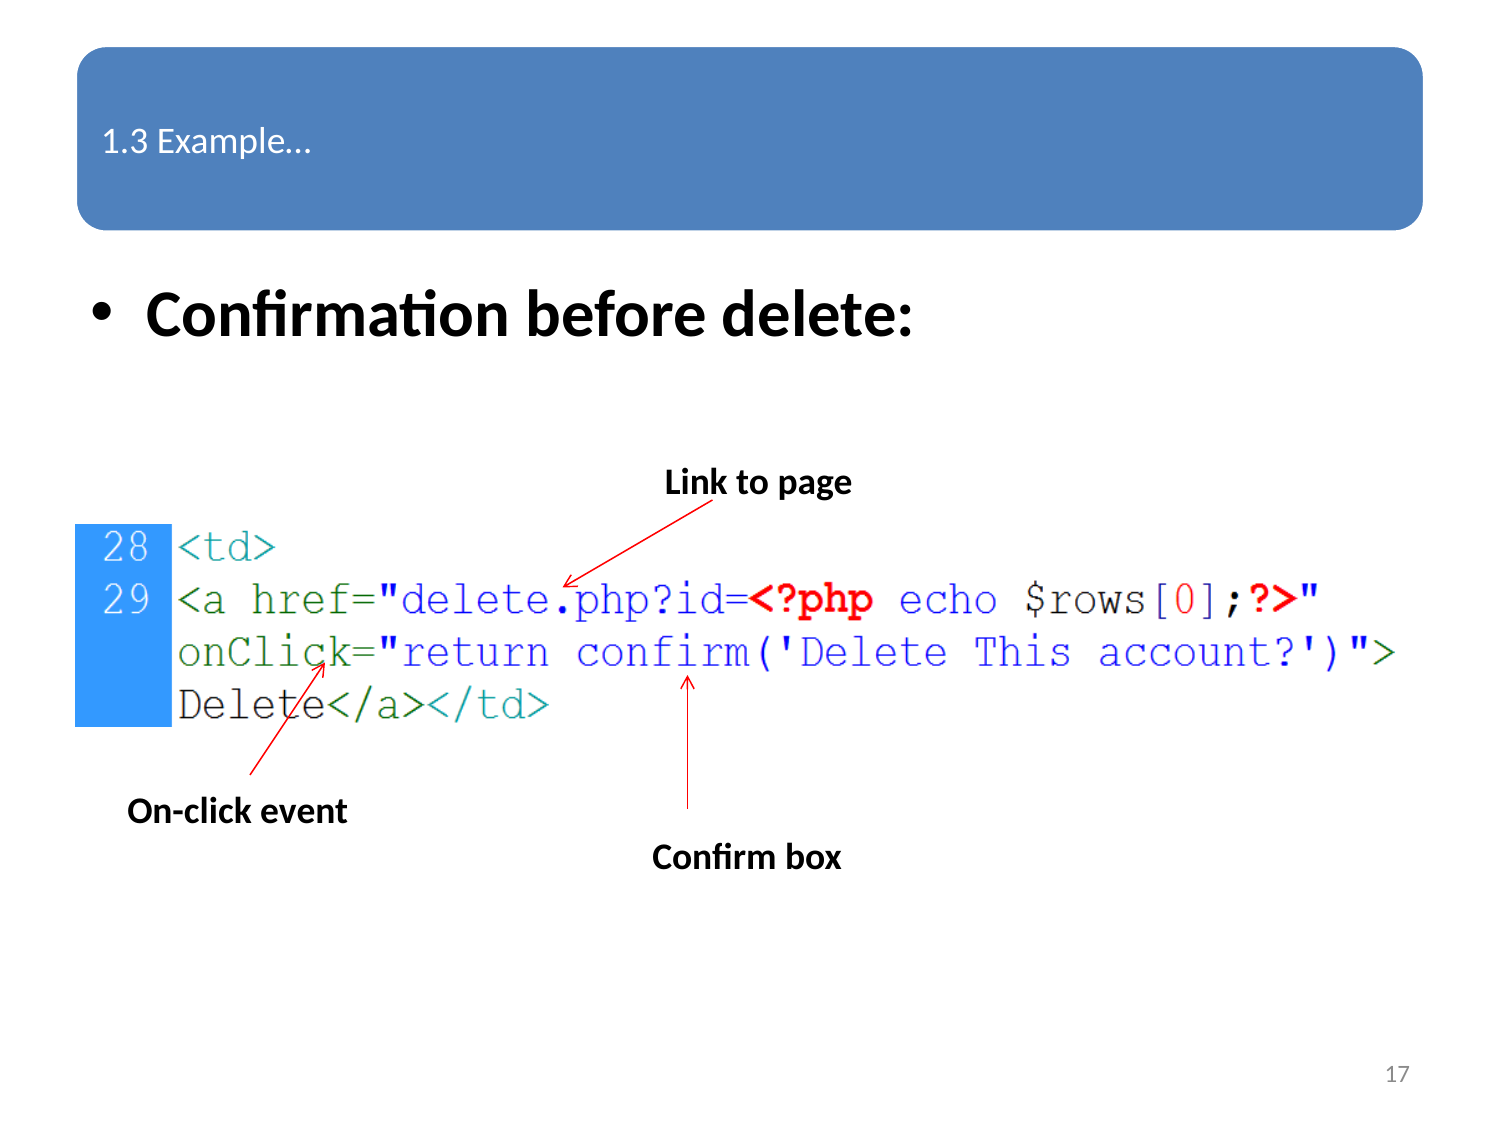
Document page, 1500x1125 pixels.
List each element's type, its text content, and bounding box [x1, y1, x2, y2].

text_box On-click event [112, 778, 388, 839]
picture [74, 524, 1401, 727]
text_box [562, 499, 713, 588]
text_box Confirm box [637, 824, 875, 885]
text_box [74, 44, 1426, 233]
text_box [249, 662, 326, 776]
slide_number 17 [1074, 1042, 1425, 1103]
list Confirmation before delete: [75, 262, 1425, 1005]
text_box Link to page [649, 449, 1100, 510]
